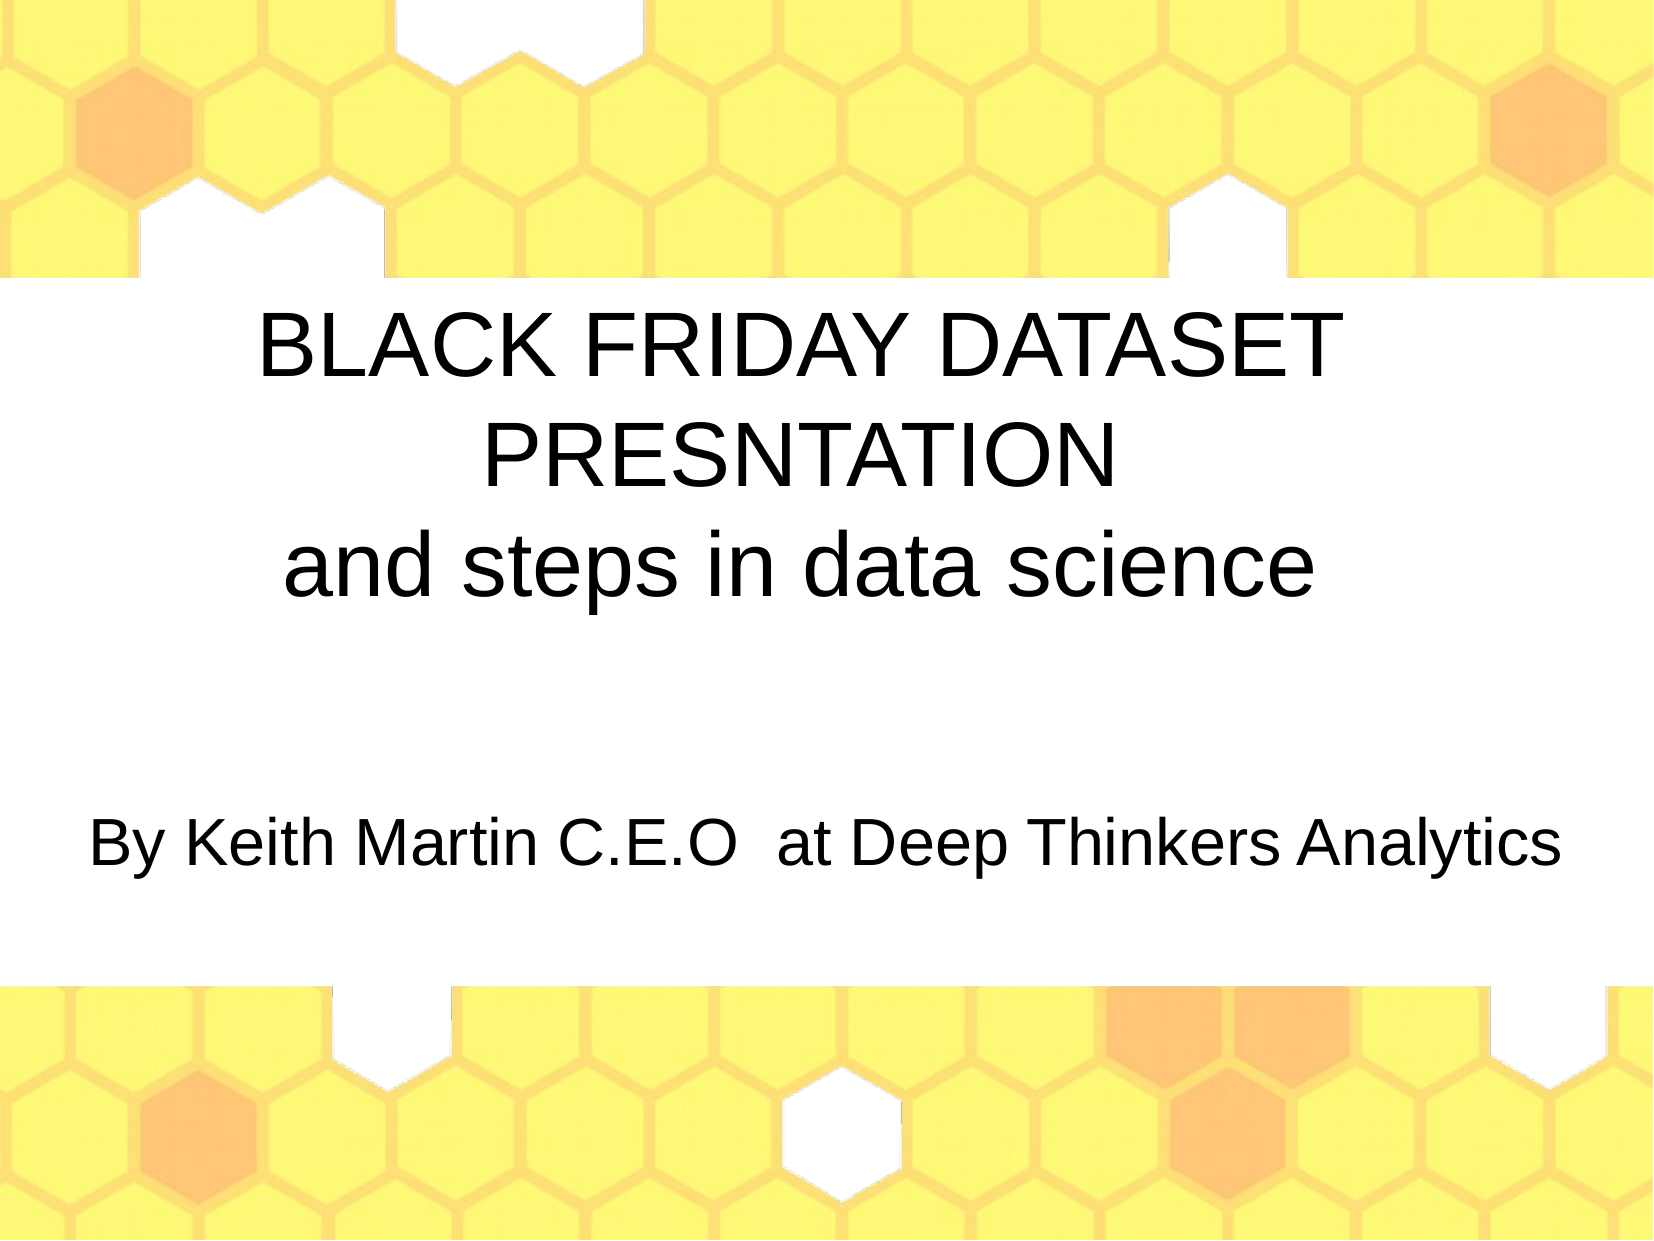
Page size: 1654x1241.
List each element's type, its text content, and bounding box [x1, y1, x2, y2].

picture [0, 986, 1653, 1240]
picture [0, 0, 1654, 278]
text_box BLACK FRIDAY DATASET PRESNTATION and steps in data science [56, 296, 1545, 604]
text_box By Keith Martin C.E.O at Deep Thinkers Analytics [82, 744, 1571, 933]
